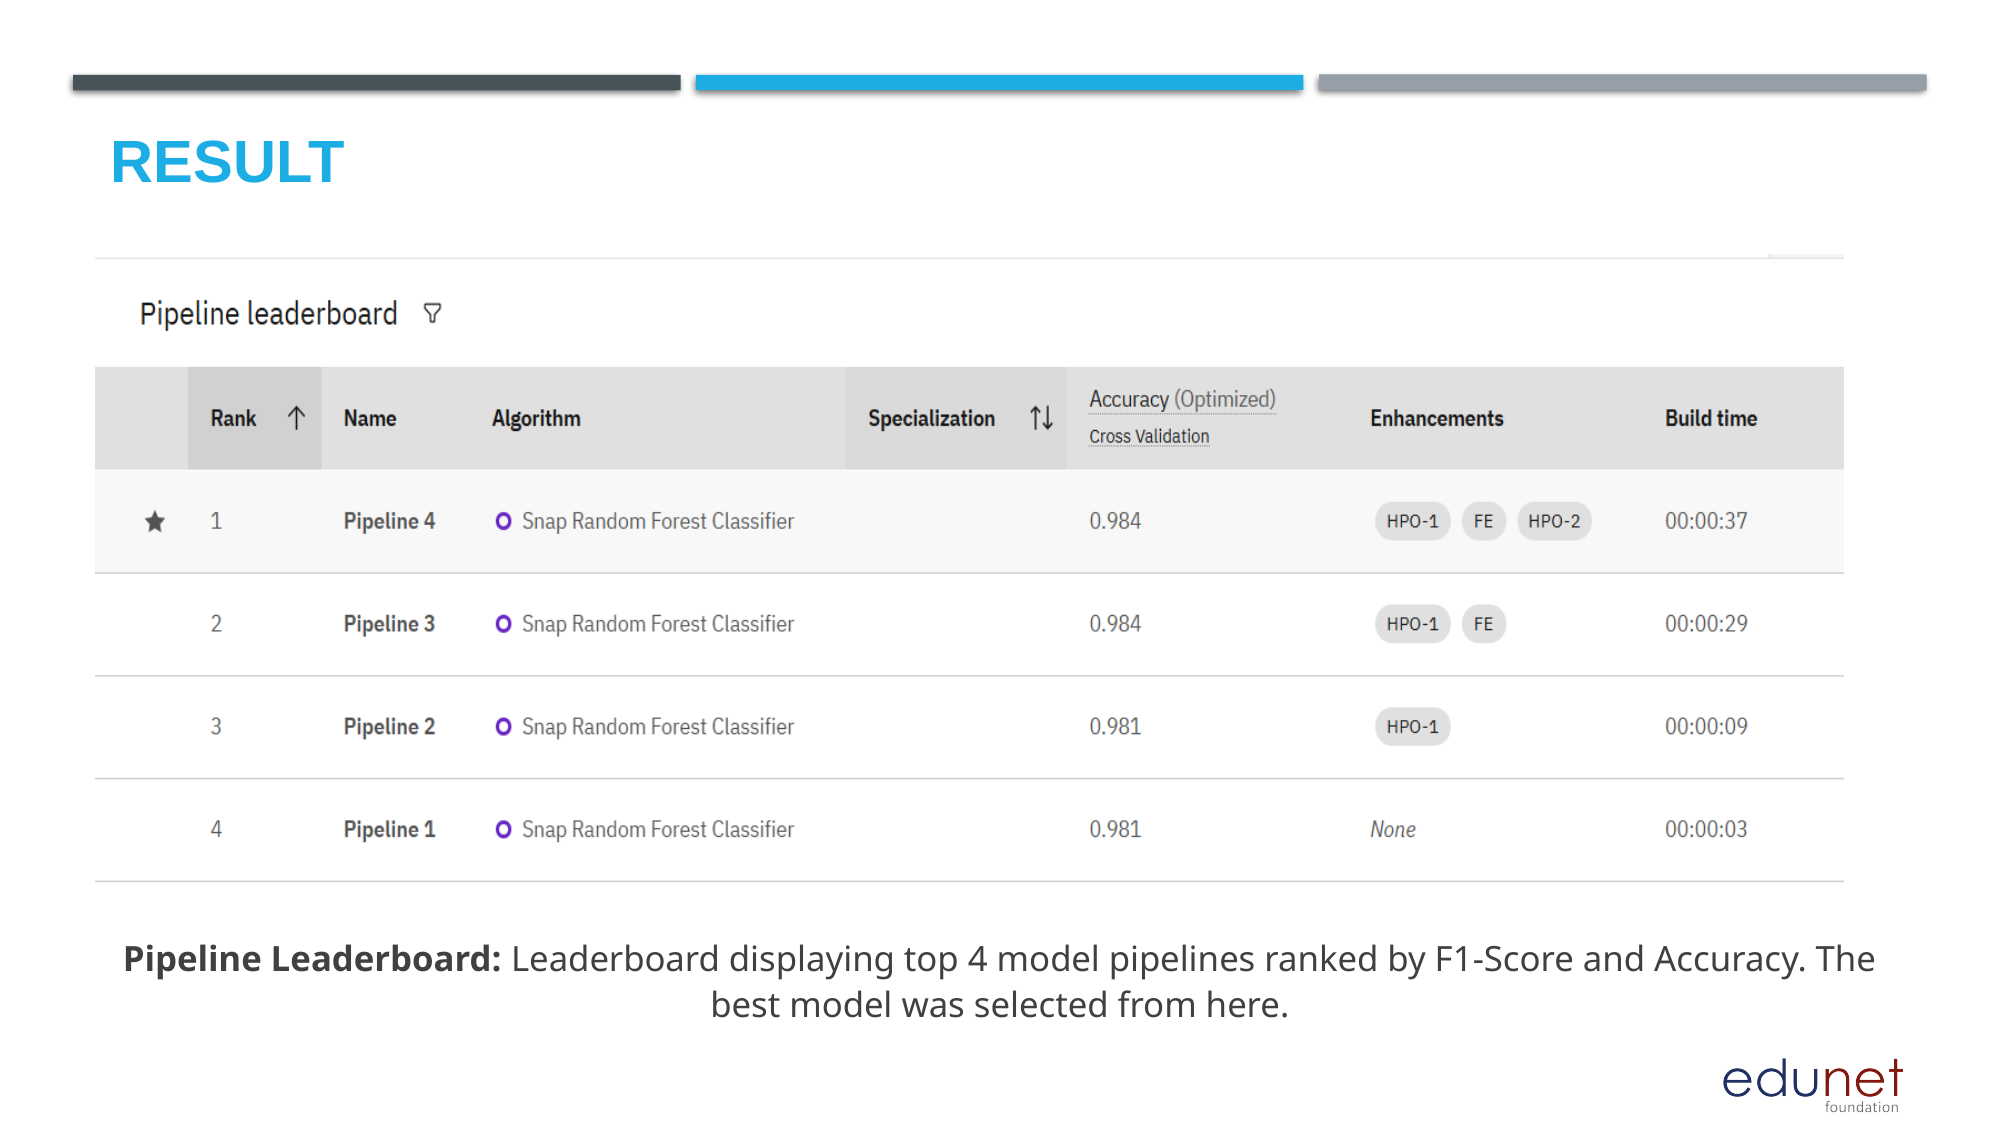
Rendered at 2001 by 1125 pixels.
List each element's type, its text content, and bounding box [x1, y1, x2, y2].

picture [94, 254, 1845, 886]
list Pipeline Leaderboard: Leaderboard displaying top 4 model pipelines ranked by F1-Score and Accuracy. The best model was selected from here. [95, 213, 1905, 1034]
title Result [95, 115, 1905, 203]
picture [1719, 1056, 1905, 1116]
